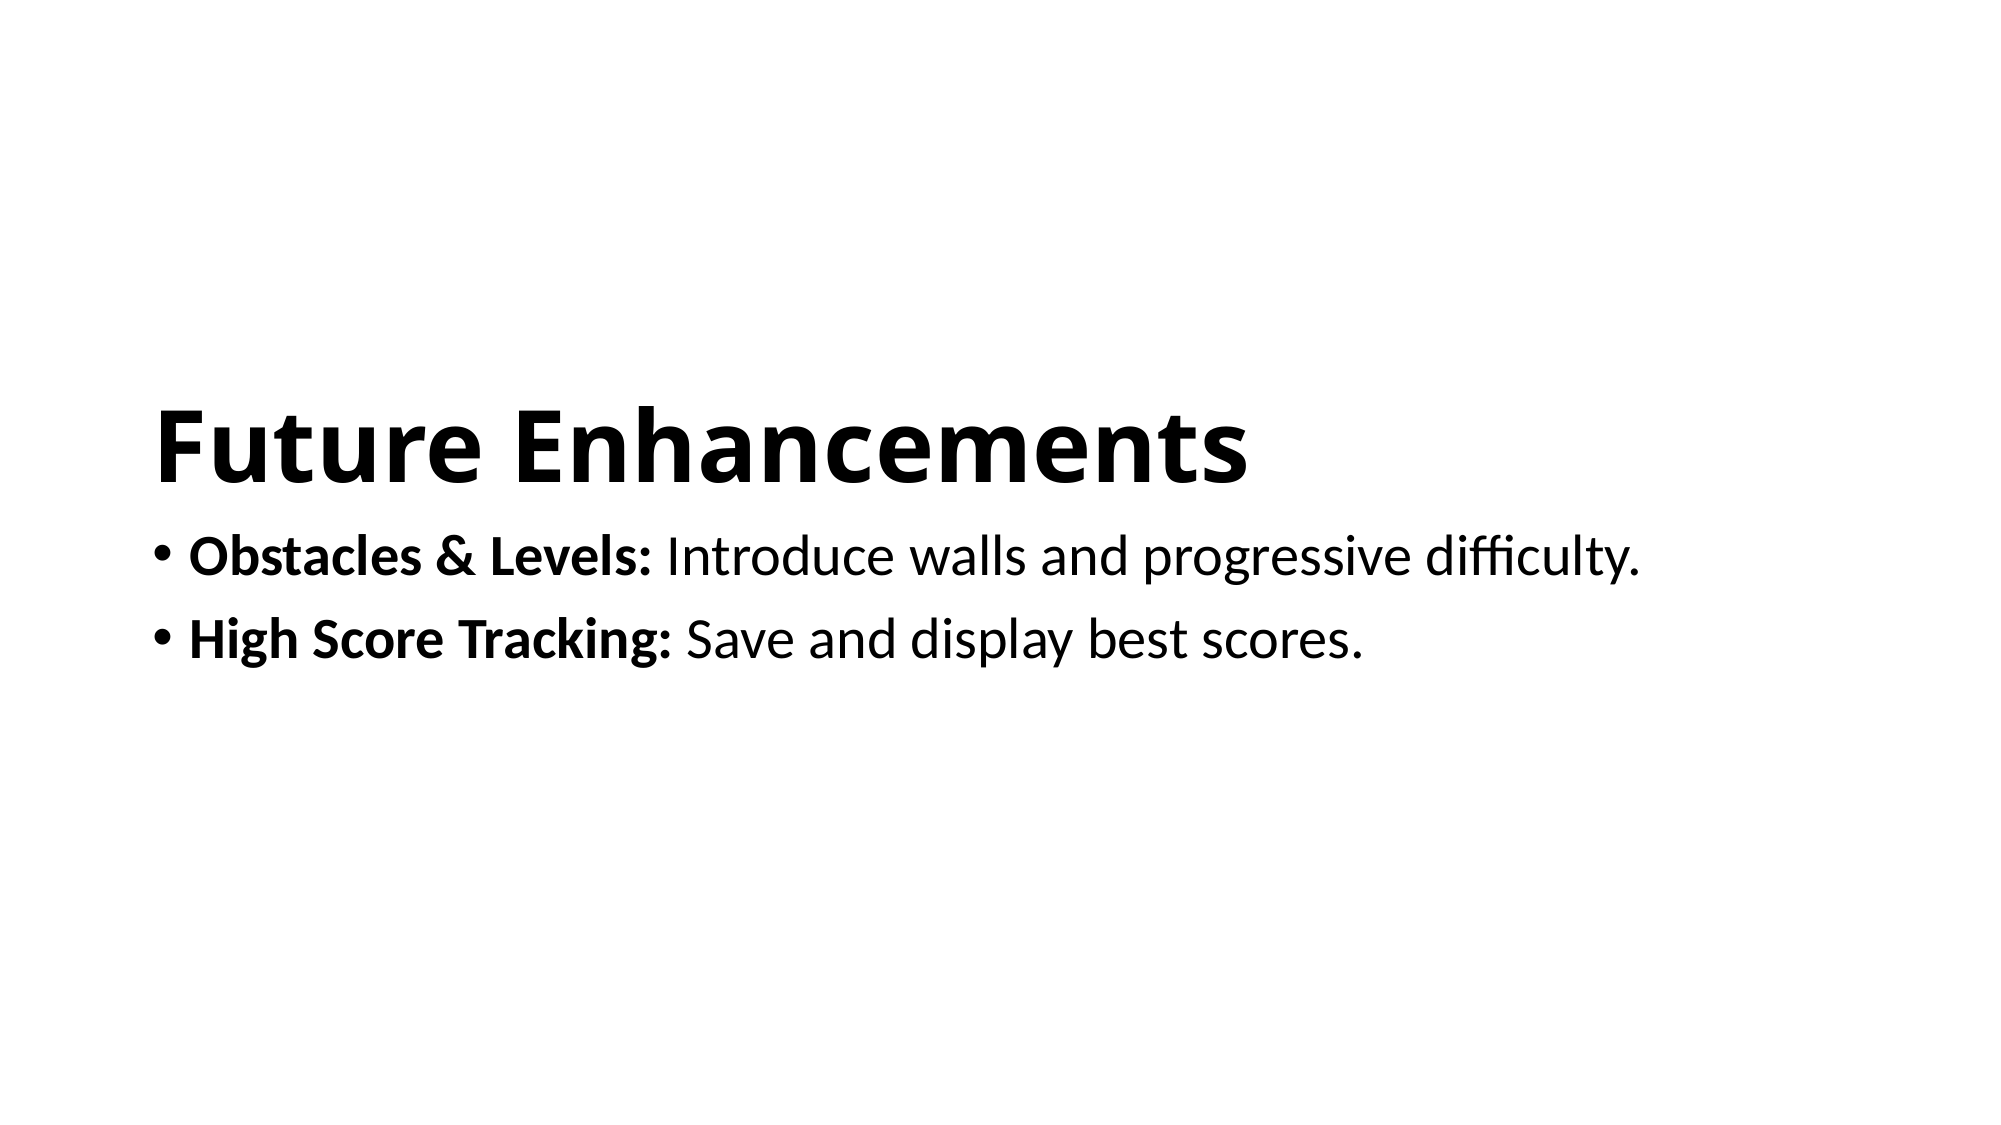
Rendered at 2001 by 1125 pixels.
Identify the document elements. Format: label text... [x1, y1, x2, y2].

list Future Enhancements Obstacles & Levels: Introduce walls and progressive difficulty. High Score Tracking: Save and display best scores. [137, 280, 1863, 787]
